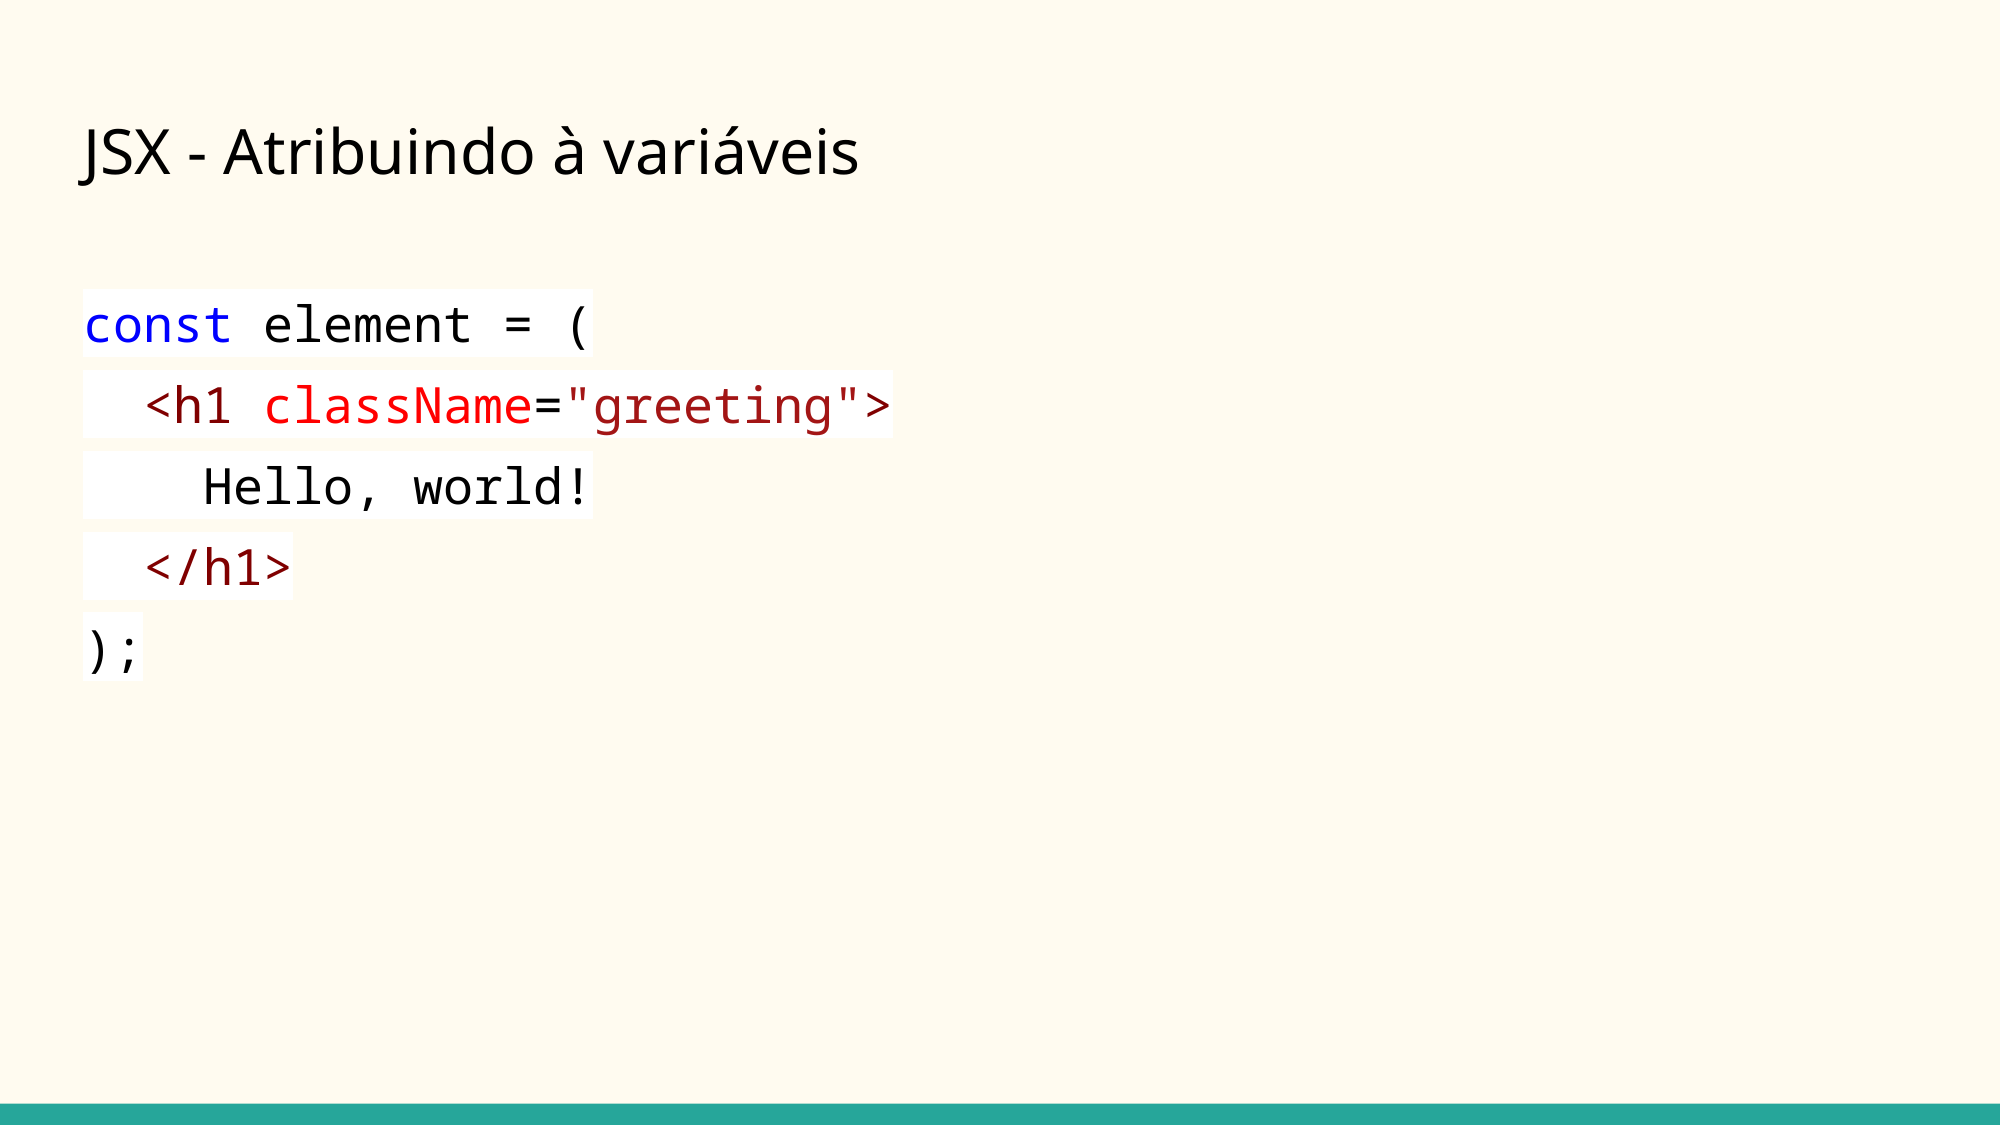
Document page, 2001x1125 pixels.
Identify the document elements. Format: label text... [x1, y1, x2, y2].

list const element = ( <h1 className="greeting"> Hello, world! </h1> ); [68, 256, 1932, 1000]
title JSX - Atribuindo à variáveis [68, 97, 1932, 232]
